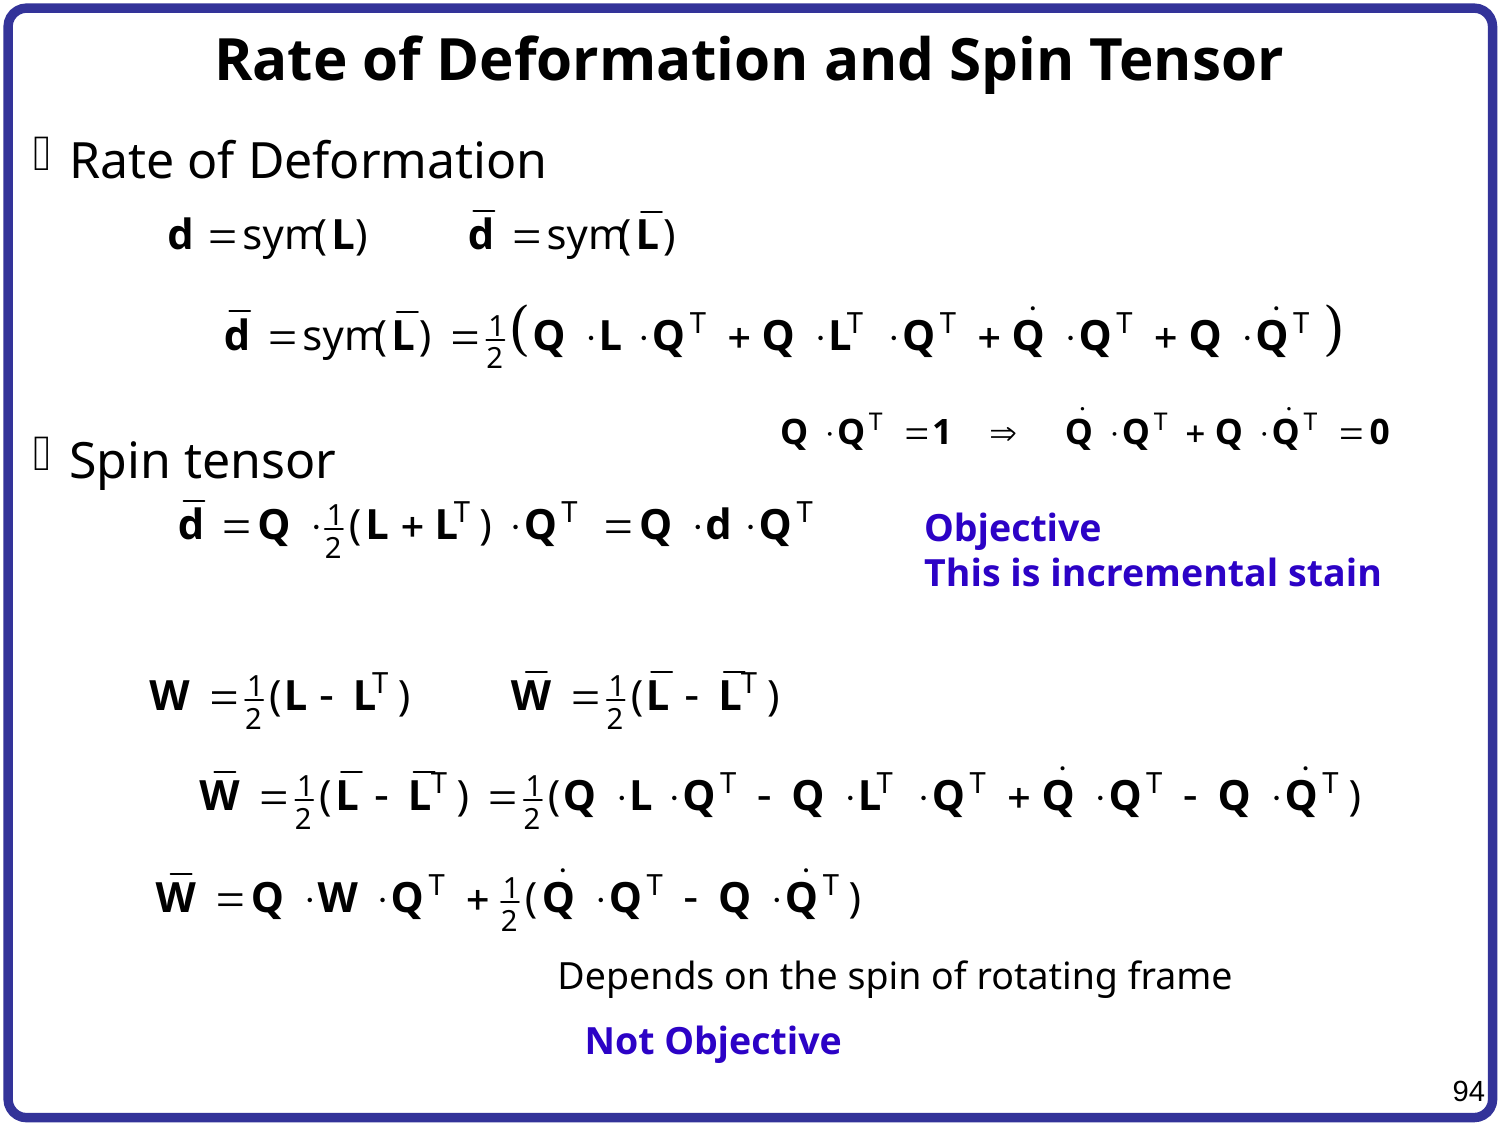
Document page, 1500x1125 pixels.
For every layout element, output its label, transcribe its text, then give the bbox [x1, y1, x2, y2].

text_box Objective This is incremental stain [909, 496, 1459, 602]
picture [145, 662, 786, 736]
picture [195, 762, 1367, 836]
picture [164, 203, 682, 267]
picture [220, 301, 1344, 378]
picture [776, 403, 1394, 459]
picture [174, 491, 824, 565]
text_box Rate of Deformation Spin tensor [19, 121, 1481, 1086]
text_box Not Objective [569, 1009, 892, 1070]
text_box Rate of Deformation and Spin Tensor [6, 8, 1492, 106]
picture [151, 864, 867, 938]
text_box Depends on the spin of rotating frame [542, 944, 1292, 1005]
